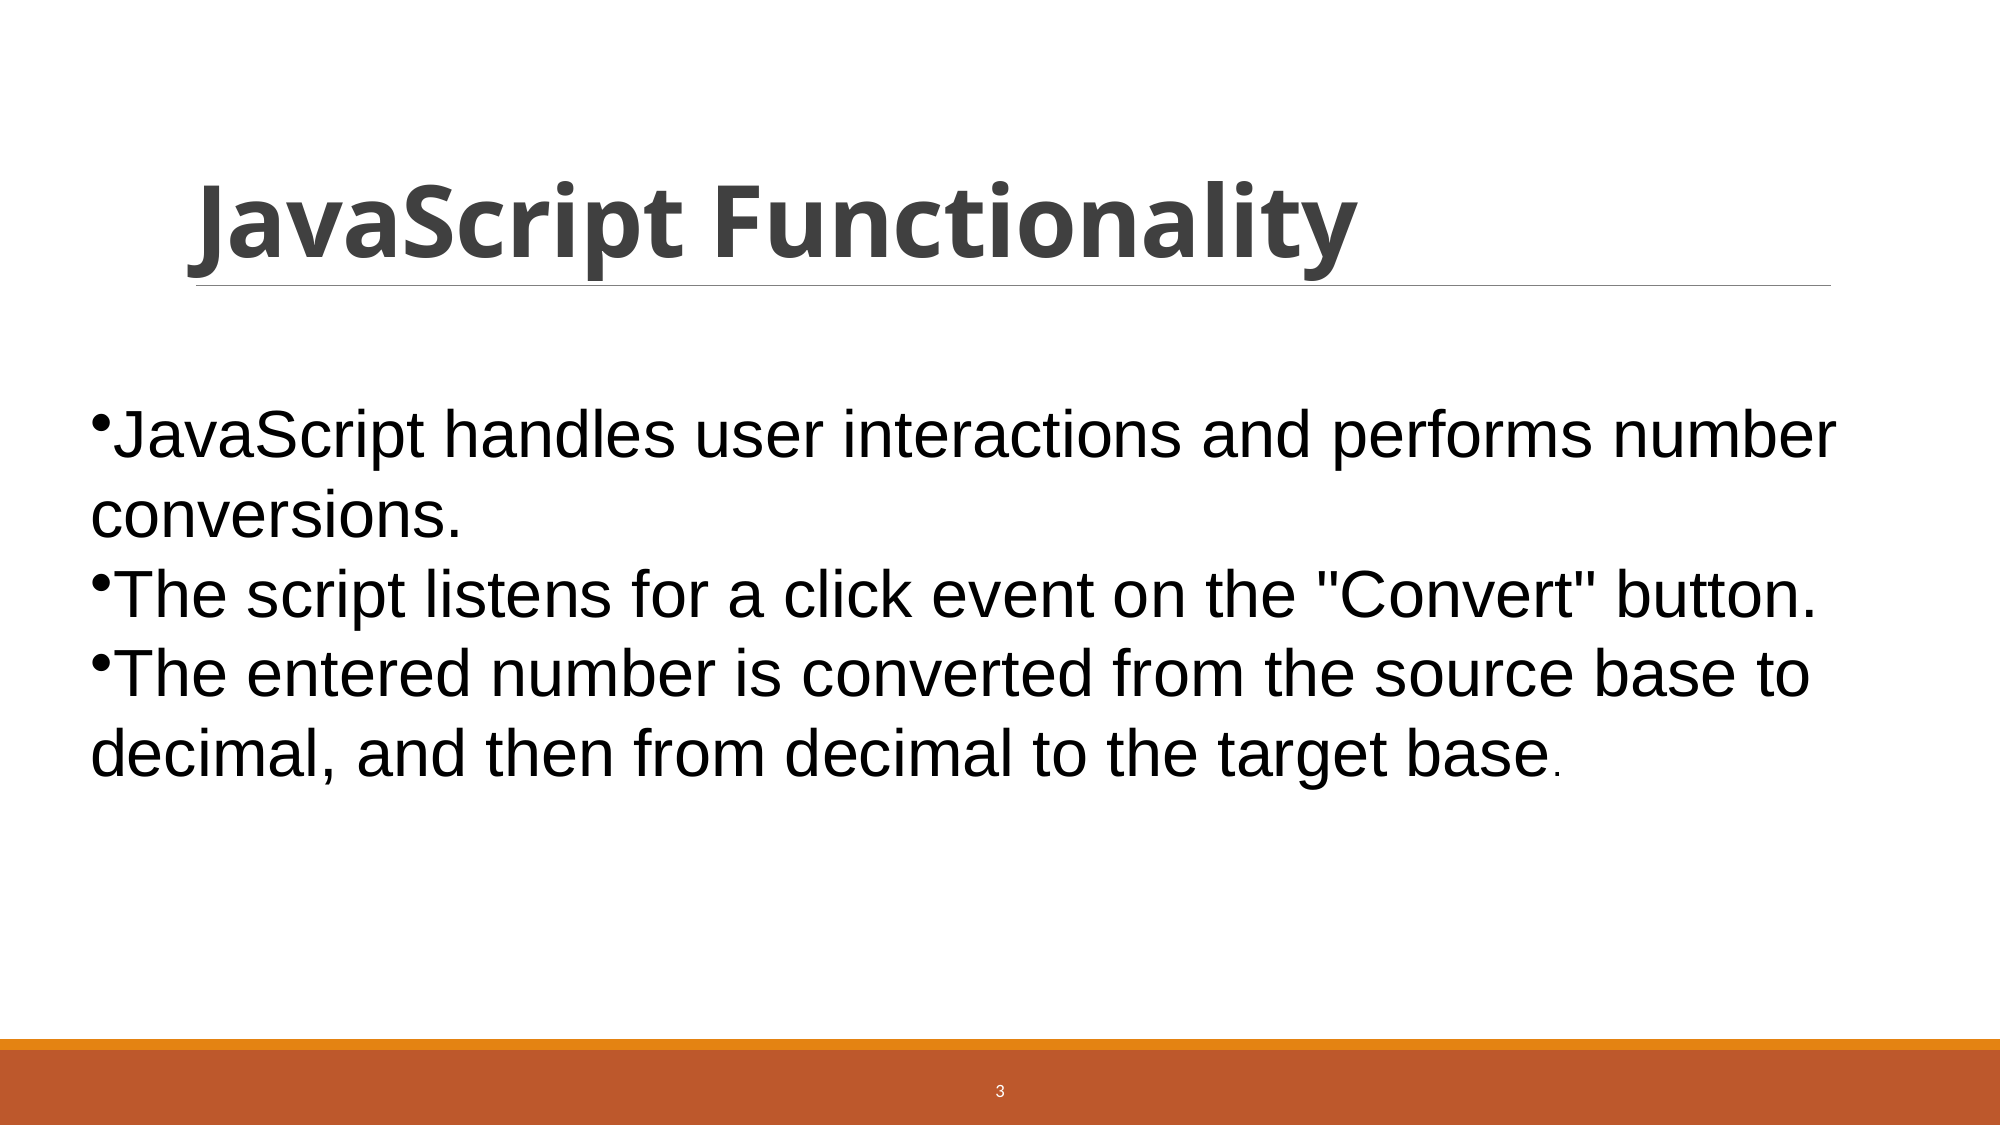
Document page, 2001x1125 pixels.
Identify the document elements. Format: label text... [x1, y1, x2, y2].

list JavaScript handles user interactions and performs number conversions. The script listens for a click event on the "Convert" button. The entered number is converted from the source base to decimal, and then from decimal to the target base. [0, 241, 2000, 895]
title JavaScript Functionality [180, 47, 1830, 241]
footer 3 [604, 1059, 1396, 1120]
